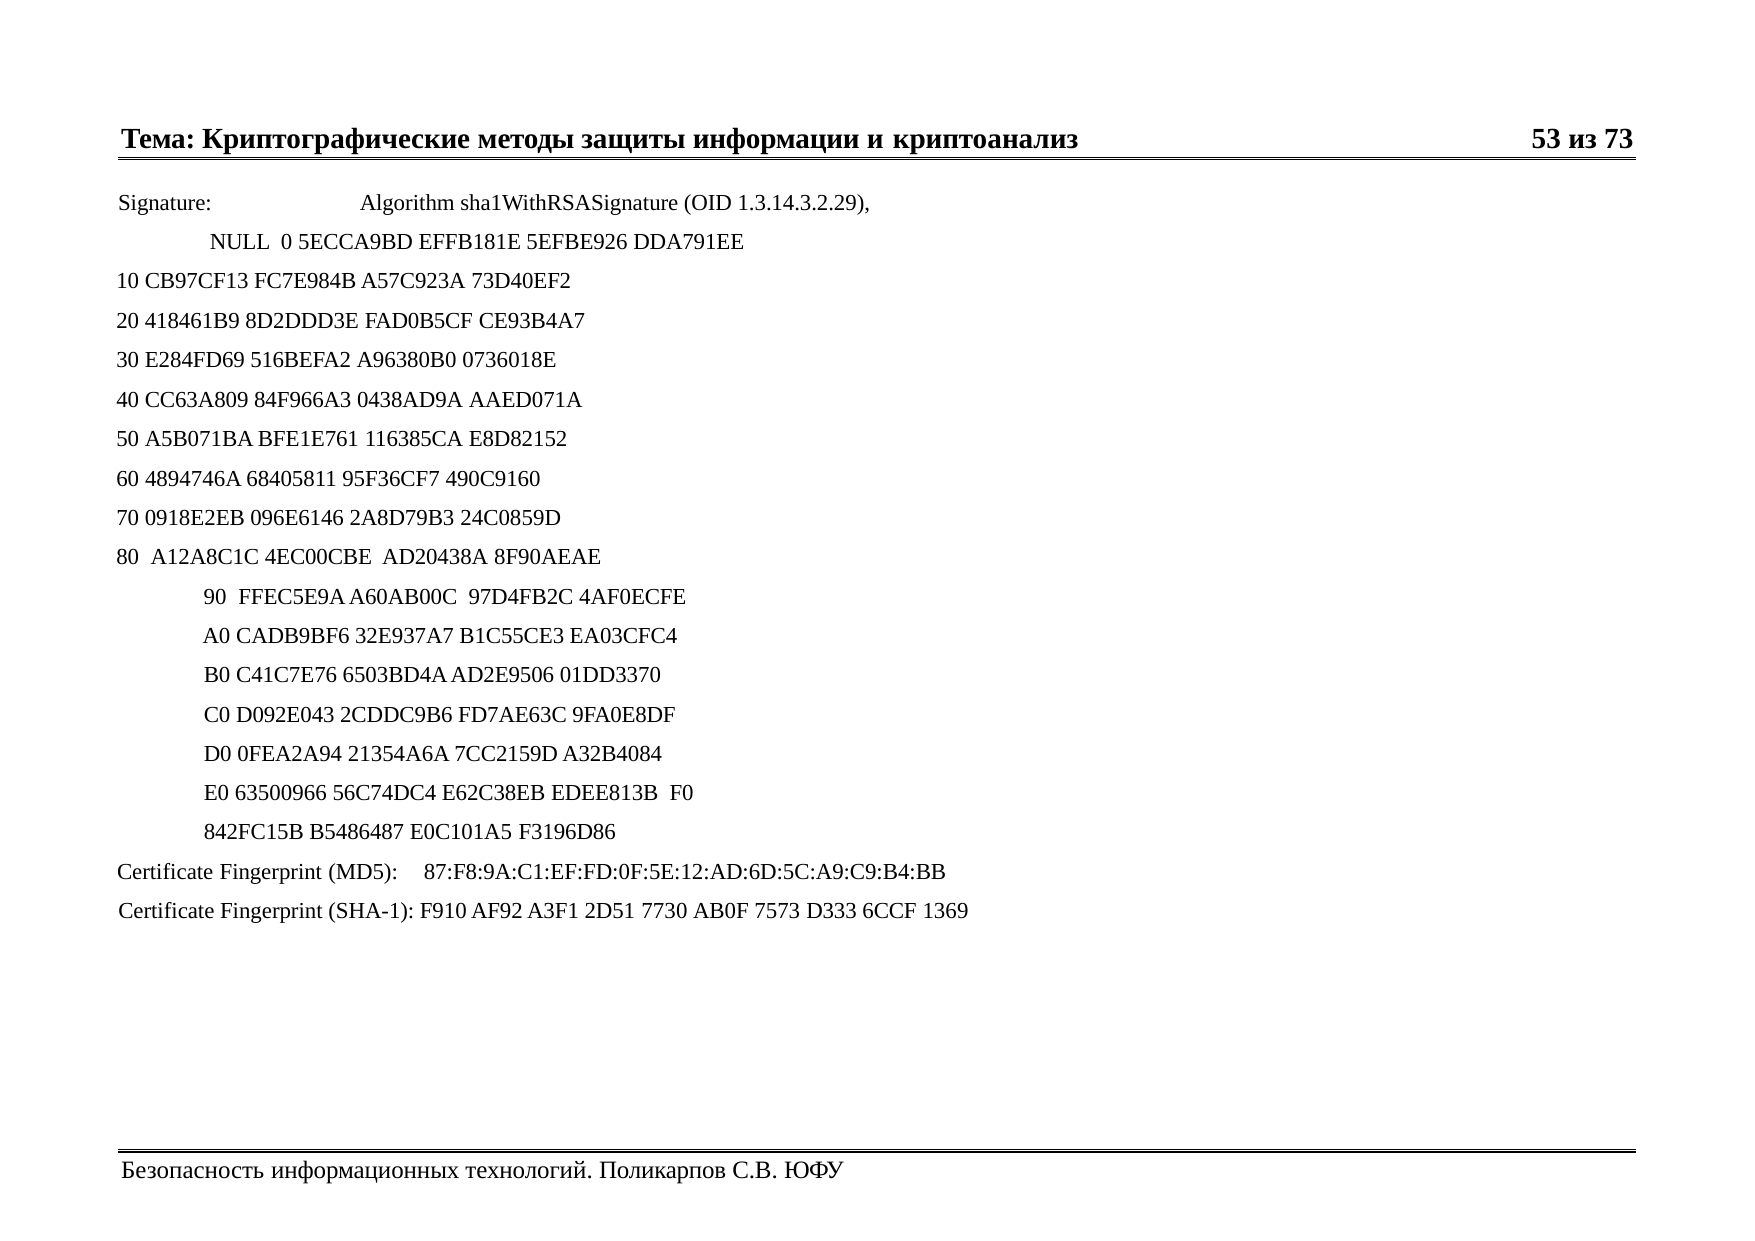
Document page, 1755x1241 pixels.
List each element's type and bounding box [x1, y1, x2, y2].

text_box [116, 117, 1636, 923]
footer [119, 1154, 852, 1241]
text_box [1529, 117, 1636, 155]
